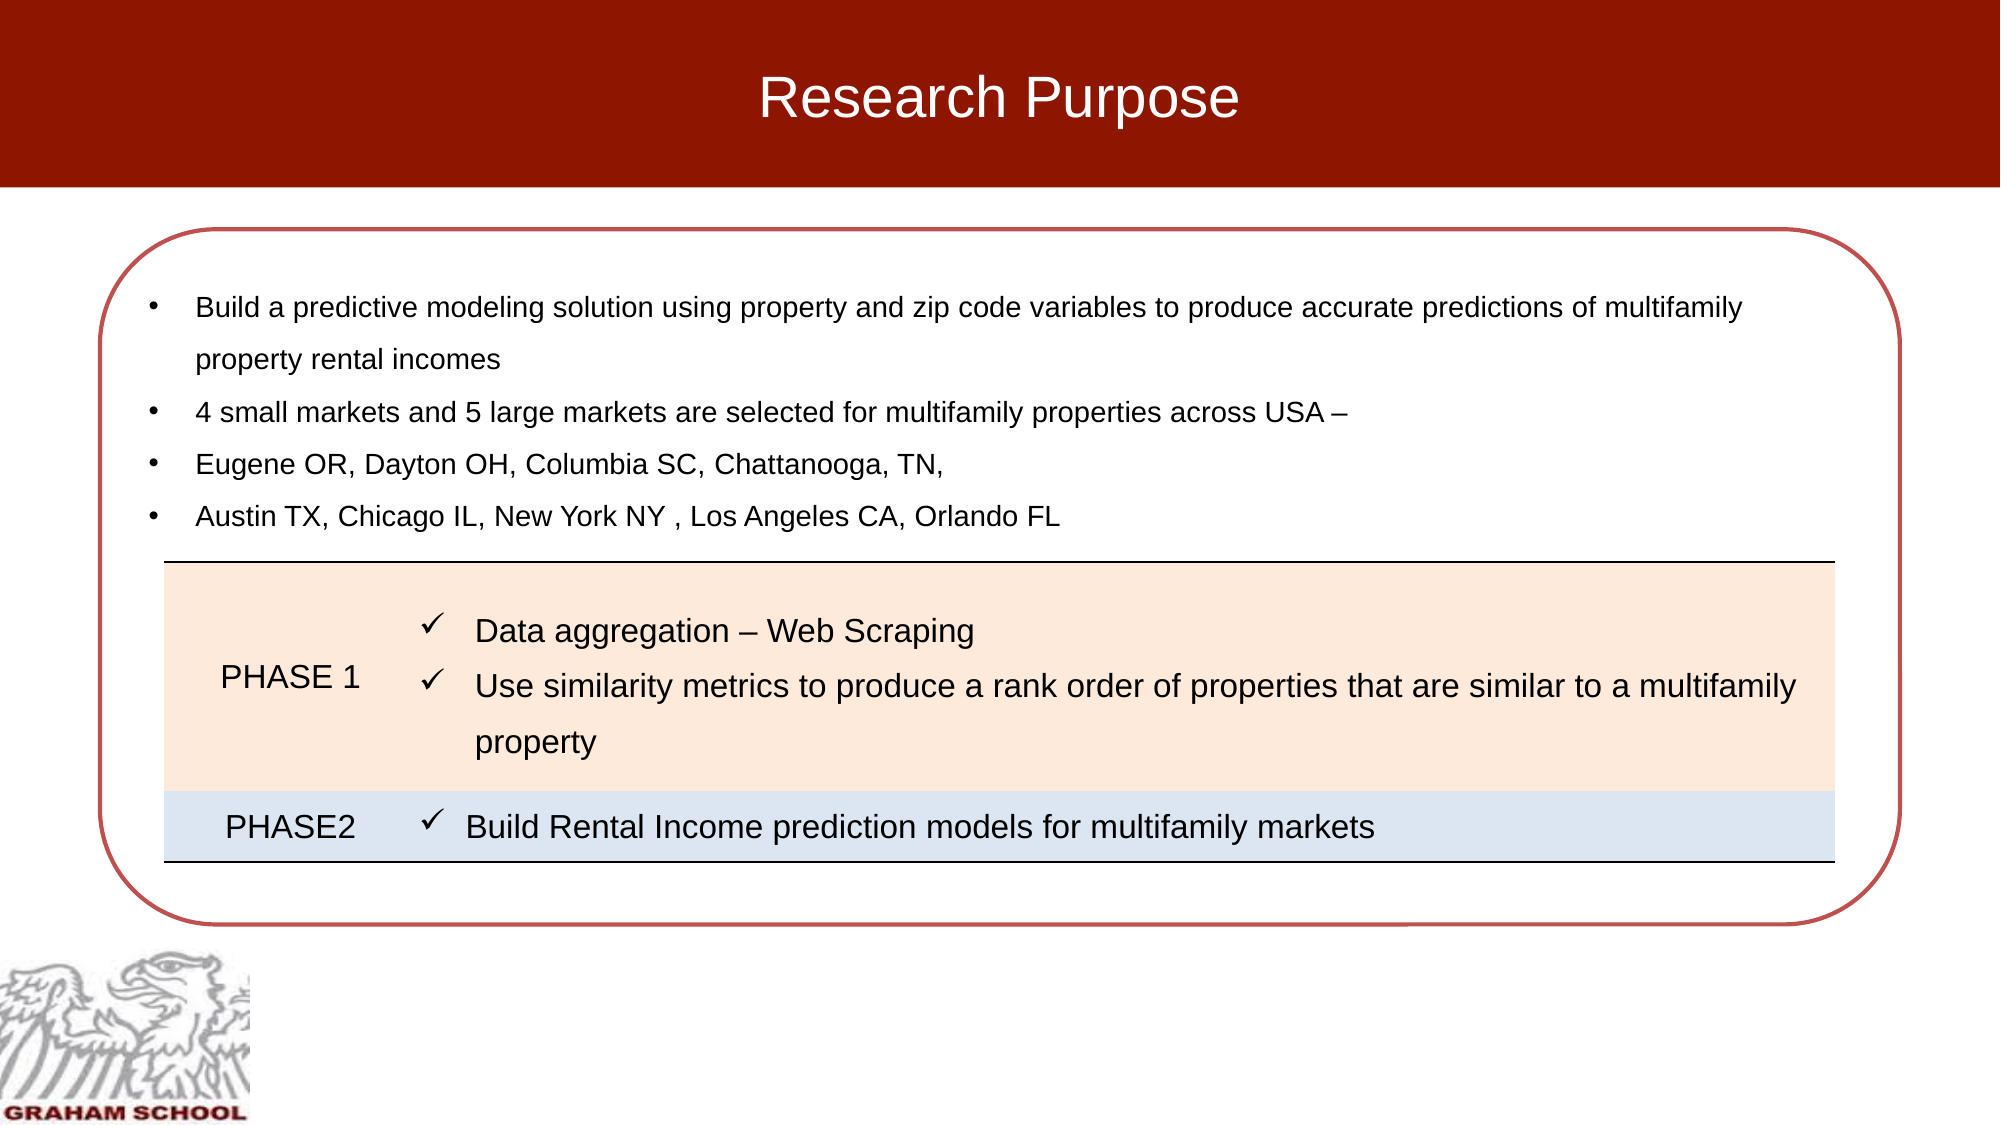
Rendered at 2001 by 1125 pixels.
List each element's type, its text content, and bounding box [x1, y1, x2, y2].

text_box Build a predictive modeling solution using property and zip code variables to produce accurate predictions of multifamily property rental incomes 4 small markets and 5 large markets are selected for multifamily properties across USA – Eugene OR, Dayton OH, Columbia SC, Chattanooga, TN, Austin TX, Chicago IL, New York NY , Los Angeles CA, Orlando FL [97, 227, 1903, 927]
table_cell Build Rental Income prediction models for multifamily markets [417, 791, 1835, 861]
picture [0, 937, 250, 1125]
table_header Data aggregation – Web Scraping Use similarity metrics to produce a rank order of properties that are similar to a multifamily property [417, 563, 1835, 791]
table_cell PHASE2 [164, 791, 417, 861]
table_header PHASE 1 [164, 563, 417, 791]
title Research Purpose [0, 0, 2000, 188]
